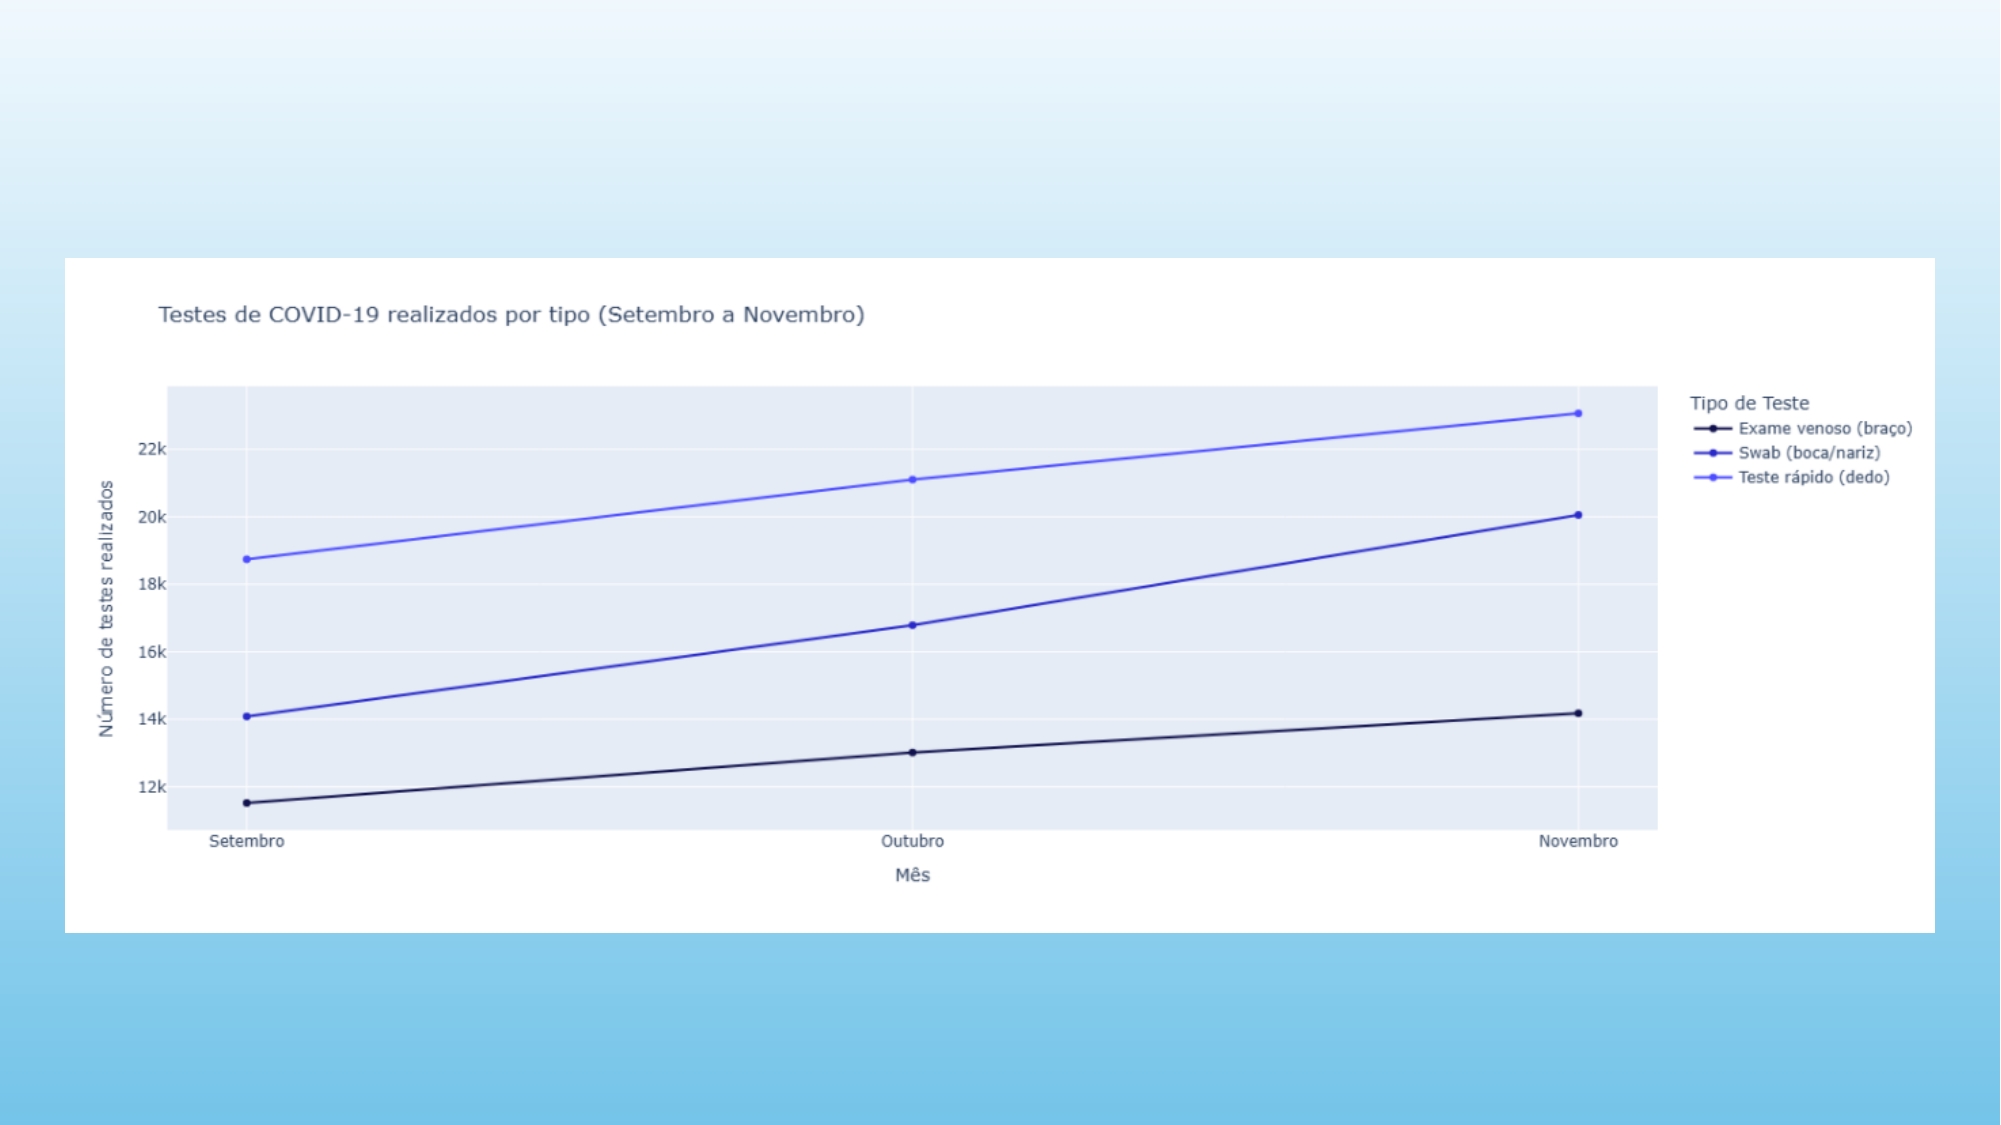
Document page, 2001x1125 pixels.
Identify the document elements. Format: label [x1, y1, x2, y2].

picture [64, 258, 1936, 933]
